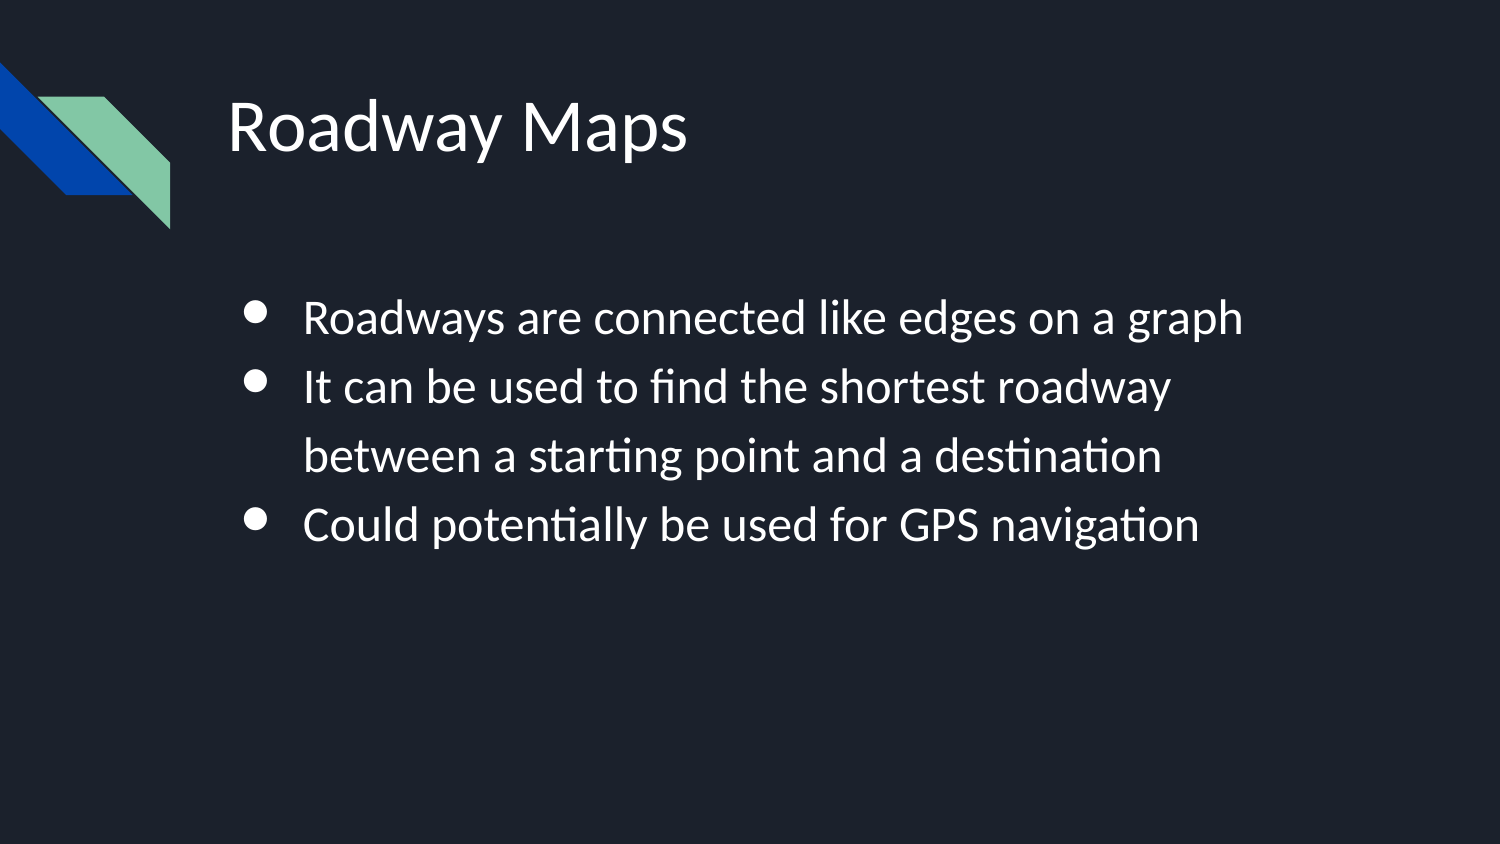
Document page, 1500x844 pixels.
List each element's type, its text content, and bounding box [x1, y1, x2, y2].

list Roadways are connected like edges on a graph It can be used to find the shortest roadway between a starting point and a destination Could potentially be used for GPS navigation [212, 260, 1368, 738]
title Roadway Maps [212, 61, 1500, 200]
